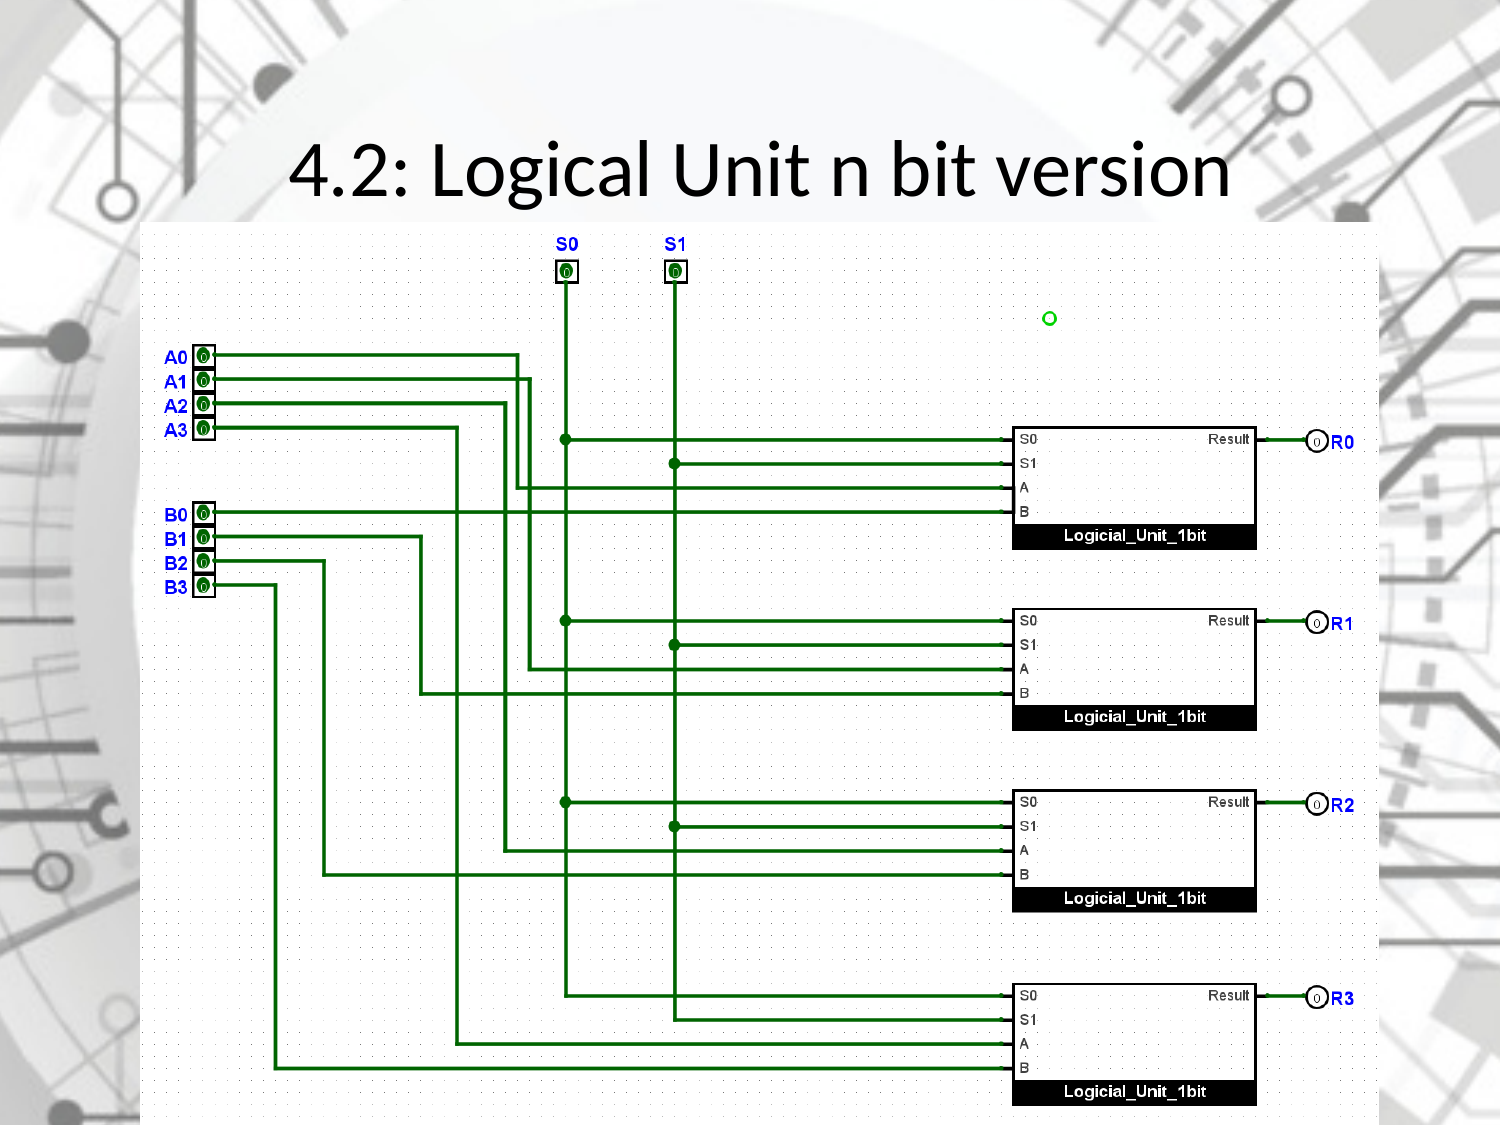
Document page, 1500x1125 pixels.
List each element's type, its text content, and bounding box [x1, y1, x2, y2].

picture [0, 0, 1500, 1125]
title 4.2: Logical Unit n bit version [210, 70, 1313, 220]
